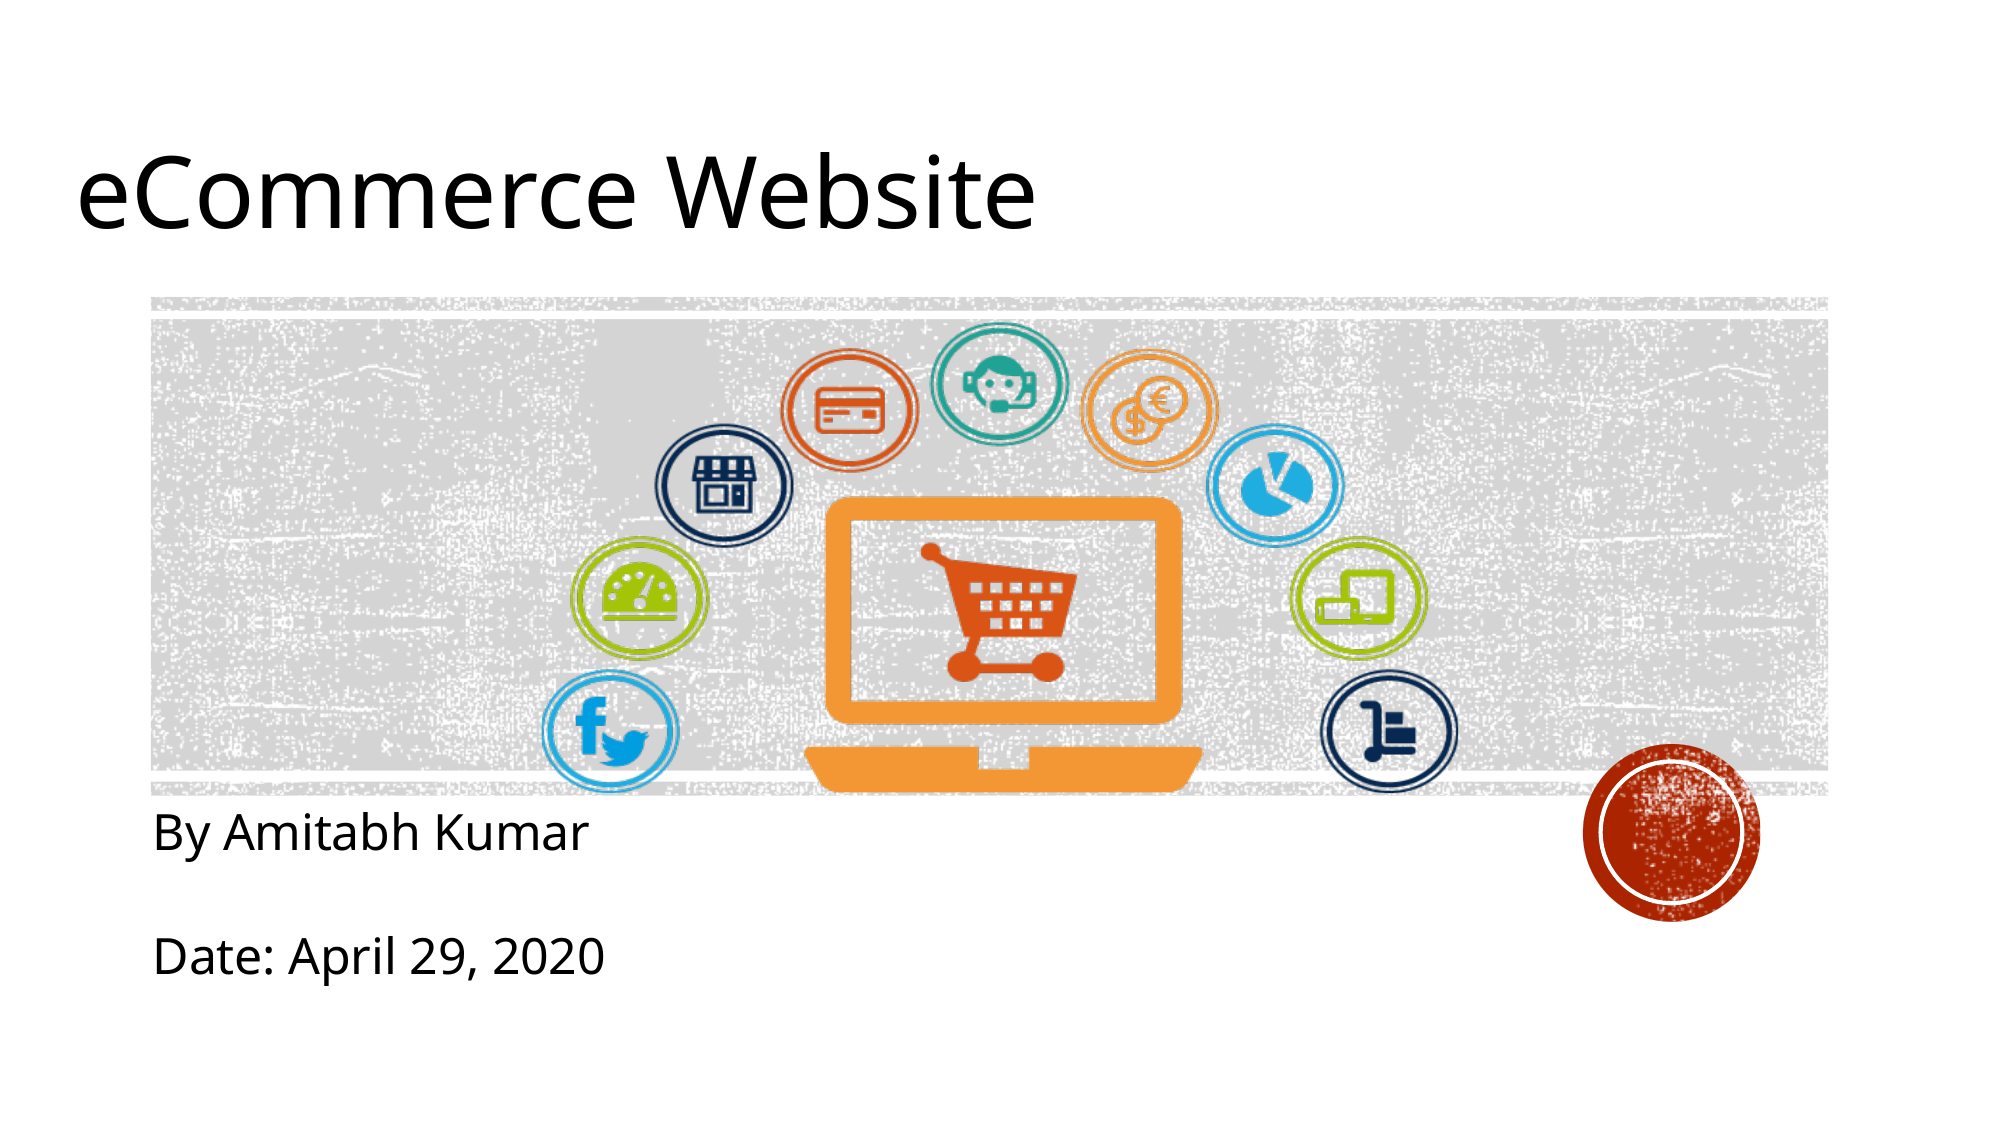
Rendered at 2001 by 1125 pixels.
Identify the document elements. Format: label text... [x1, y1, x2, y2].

text_box [150, 296, 1829, 311]
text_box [150, 319, 1829, 922]
text_box By Amitabh Kumar Date: April 29, 2020 [150, 931, 1491, 985]
text_box eCommerce Website [72, 126, 1413, 249]
